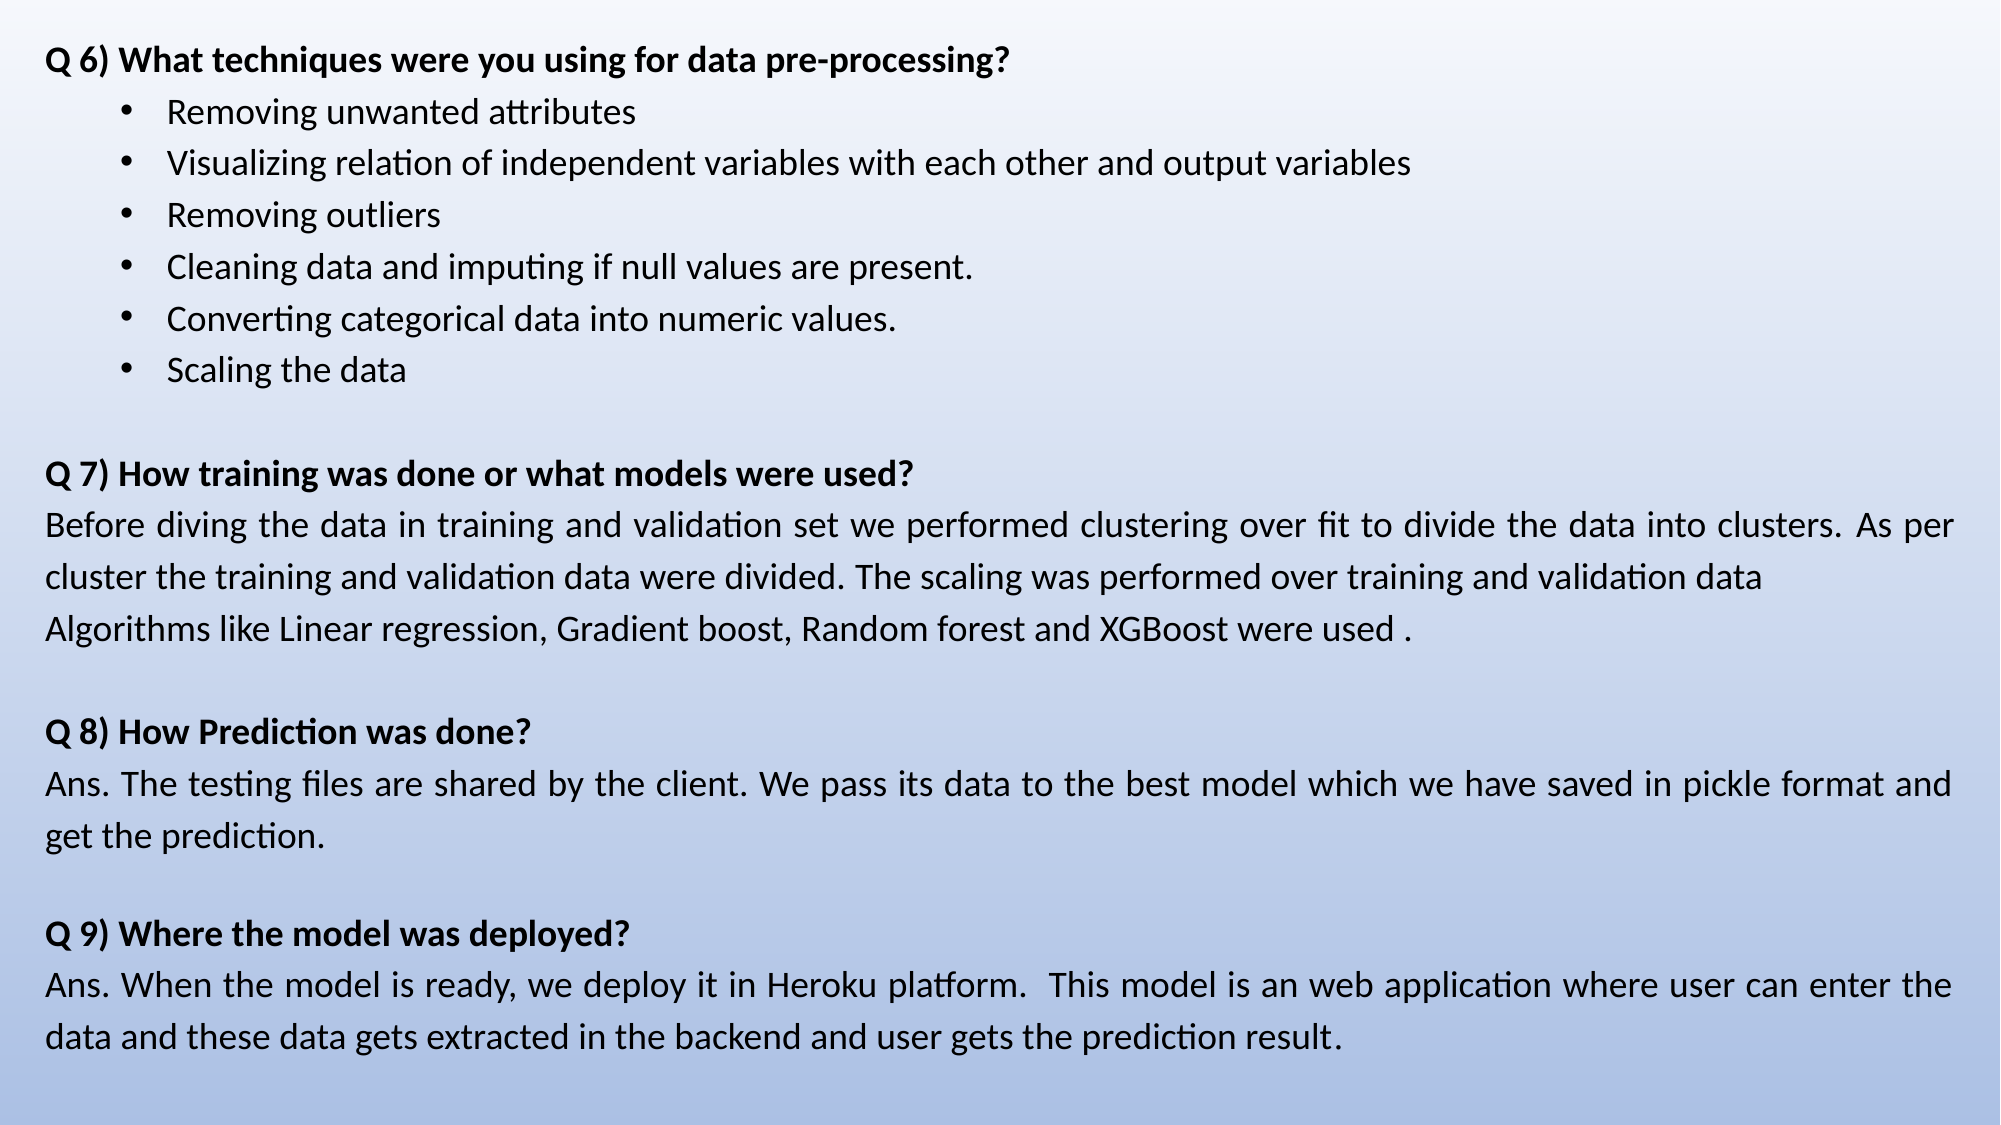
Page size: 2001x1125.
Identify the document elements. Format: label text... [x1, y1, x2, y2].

text_box Q 6) What techniques were you using for data pre-processing? Removing unwanted attributes Visualizing relation of independent variables with each other and output variables Removing outliers Cleaning data and imputing if null values are present. Converting categorical data into numeric values. Scaling the data Q 7) How training was done or what models were used? Before diving the data in training and validation set we performed clustering over fit to divide the data into clusters. As per cluster the training and validation data were divided. The scaling was performed over training and validation data Algorithms like Linear regression, Gradient boost, Random forest and XGBoost were used . Q 8) How Prediction was done? Ans. The testing files are shared by the client. We pass its data to the best model which we have saved in pickle format and get the prediction. Q 9) Where the model was deployed? Ans. When the model is ready, we deploy it in Heroku platform. This model is an web application where user can enter the data and these data gets extracted in the backend and user gets the prediction result. [30, 20, 1970, 1065]
